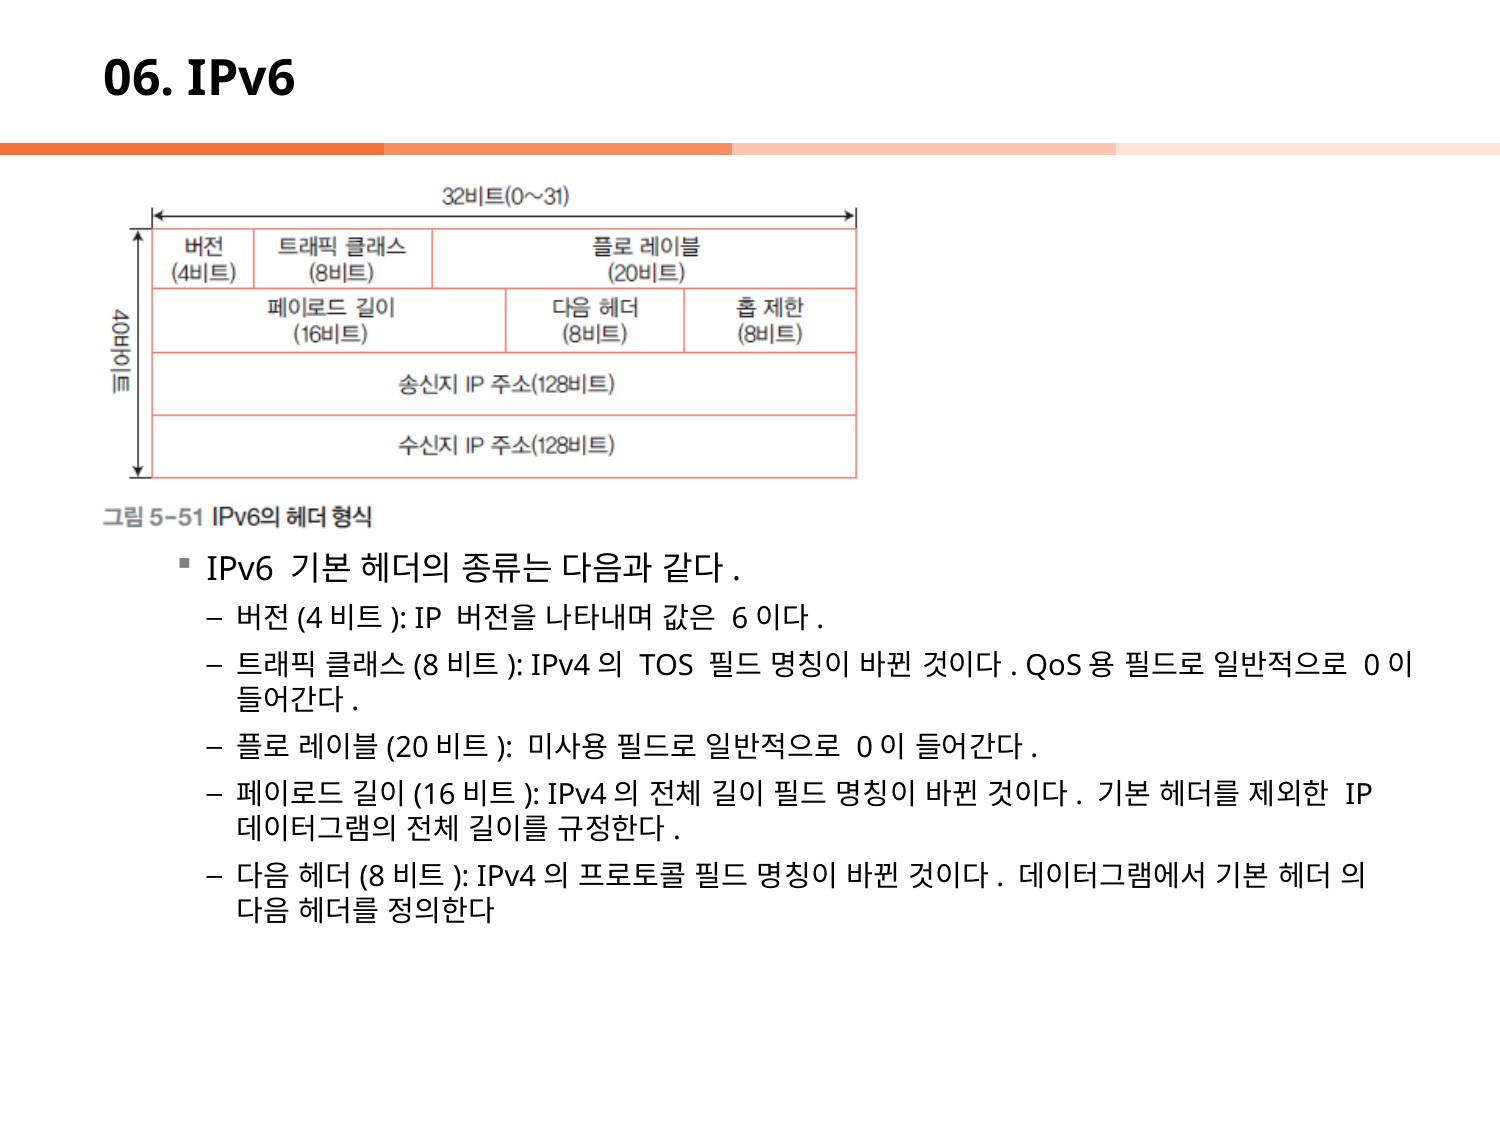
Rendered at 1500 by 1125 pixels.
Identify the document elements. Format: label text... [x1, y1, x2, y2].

picture [100, 172, 876, 541]
list IPv6 기본 헤더의 종류는 다음과 같다. 버전(4비트): IP 버전을 나타내며 값은 6이다. 트래픽 클래스(8비트): IPv4의 TOS 필드 명칭이 바뀐 것이다. QoS용 필드로 일반적으로 0이 들어간다. 플로 레이블(20비트): 미사용 필드로 일반적으로 0이 들어간다. 페이로드 길이(16비트): IPv4의 전체 길이 필드 명칭이 바뀐 것이다. 기본 헤더를 제외한 IP 데이터그램의 전체 길이를 규정한다. 다음 헤더(8비트): IPv4의 프로토콜 필드 명칭이 바뀐 것이다. 데이터그램에서 기본 헤더 의 다음 헤더를 정의한다 [88, 539, 1436, 1083]
title 06. IPv6 [88, 30, 1330, 121]
